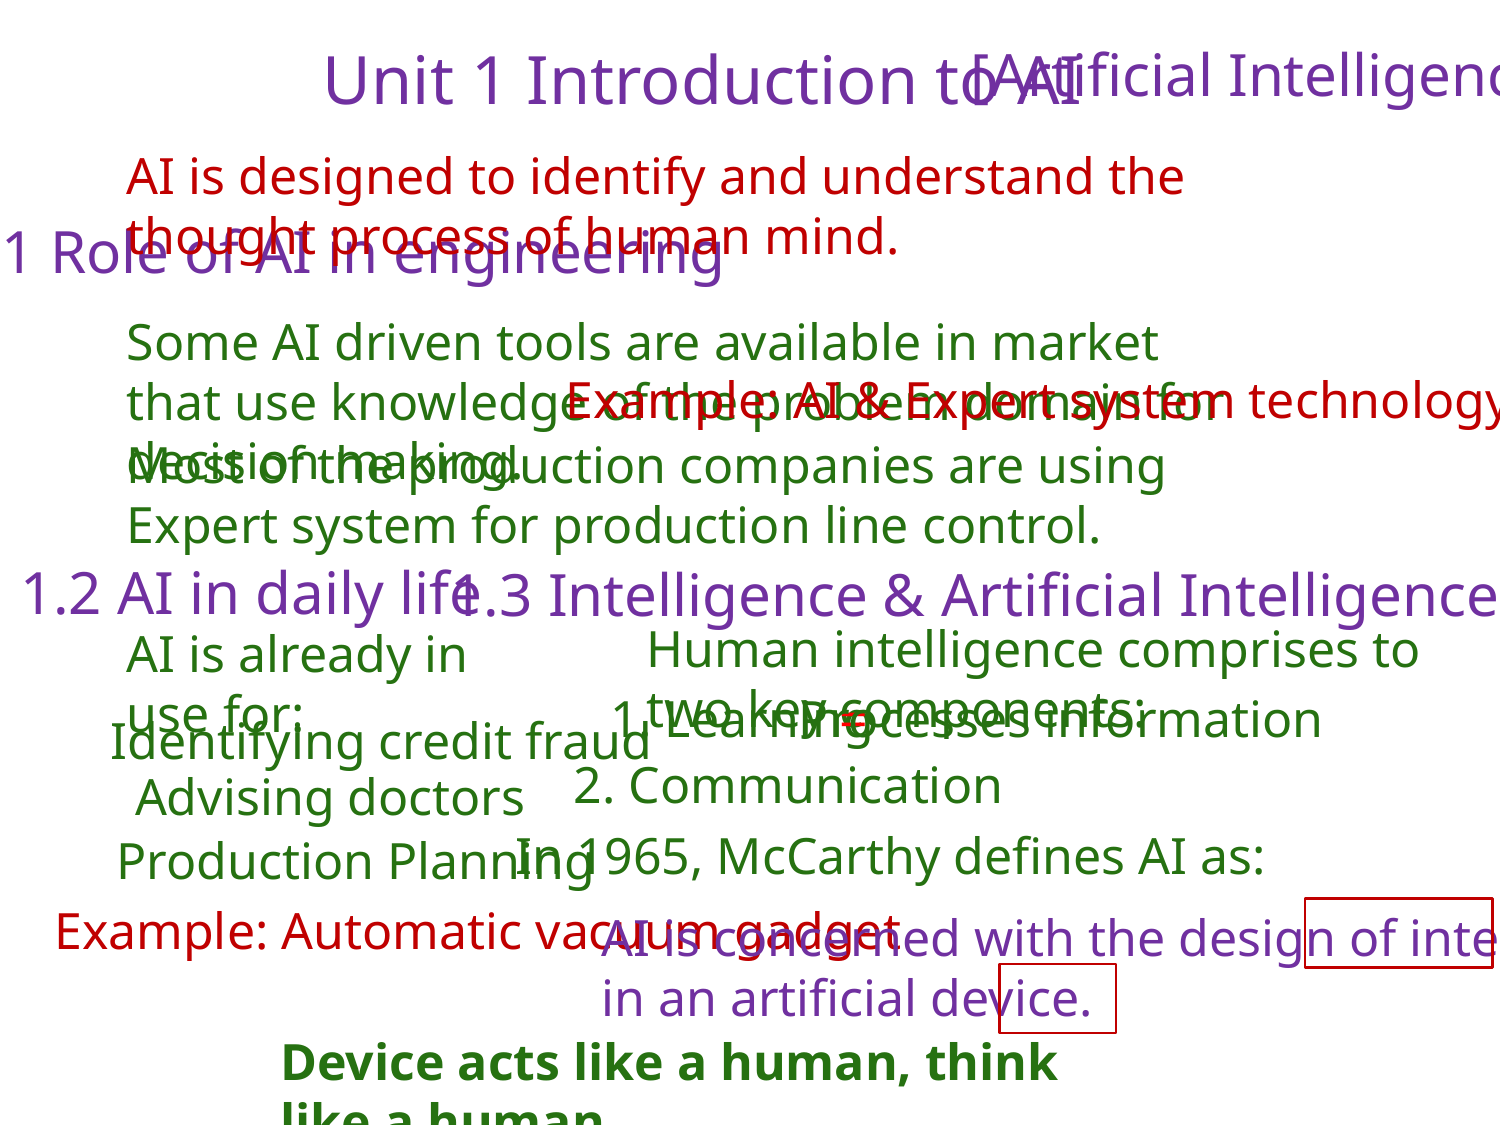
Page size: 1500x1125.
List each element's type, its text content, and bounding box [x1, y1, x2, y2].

text_box 1.1 Role of AI in engineering [0, 208, 741, 293]
text_box Advising doctors [120, 758, 541, 822]
text_box [Artificial Intelligence] [955, 30, 1500, 116]
text_box Production Planning [101, 822, 500, 891]
text_box 1.3 Intelligence & Artificial Intelligence [436, 550, 1500, 636]
text_box AI is already in use for: [112, 615, 568, 702]
text_box 2. Communication [559, 746, 1018, 817]
text_box Unit 1 Introduction to AI [308, 30, 1099, 126]
text_box AI is designed to identify and understand the thought process of human mind. [112, 137, 1376, 272]
text_box 1.2 AI in daily life [5, 549, 436, 634]
text_box Processes information [784, 680, 1339, 756]
text_box 1. Learning [595, 680, 784, 746]
text_box Example: AI & Expert system technology [550, 361, 1500, 437]
text_box Identifying credit fraud [95, 702, 595, 778]
text_box Device acts like a human, think like a human. [265, 1023, 1075, 1125]
text_box In 1965, McCarthy defines AI as: [500, 817, 1295, 893]
text_box AI is concerned with the design of intelligence in an artificial device. [586, 898, 1500, 1034]
text_box Most of the production companies are using Expert system for production line control. [112, 426, 1269, 561]
text_box [1303, 897, 1495, 970]
text_box Human intelligence comprises to two key components: [631, 609, 1500, 745]
text_box Example: Automatic vacuum gadget [39, 891, 917, 967]
text_box [997, 962, 1118, 1035]
text_box Some AI driven tools are available in market that use knowledge of the problem domain for decision making. [112, 302, 1269, 426]
